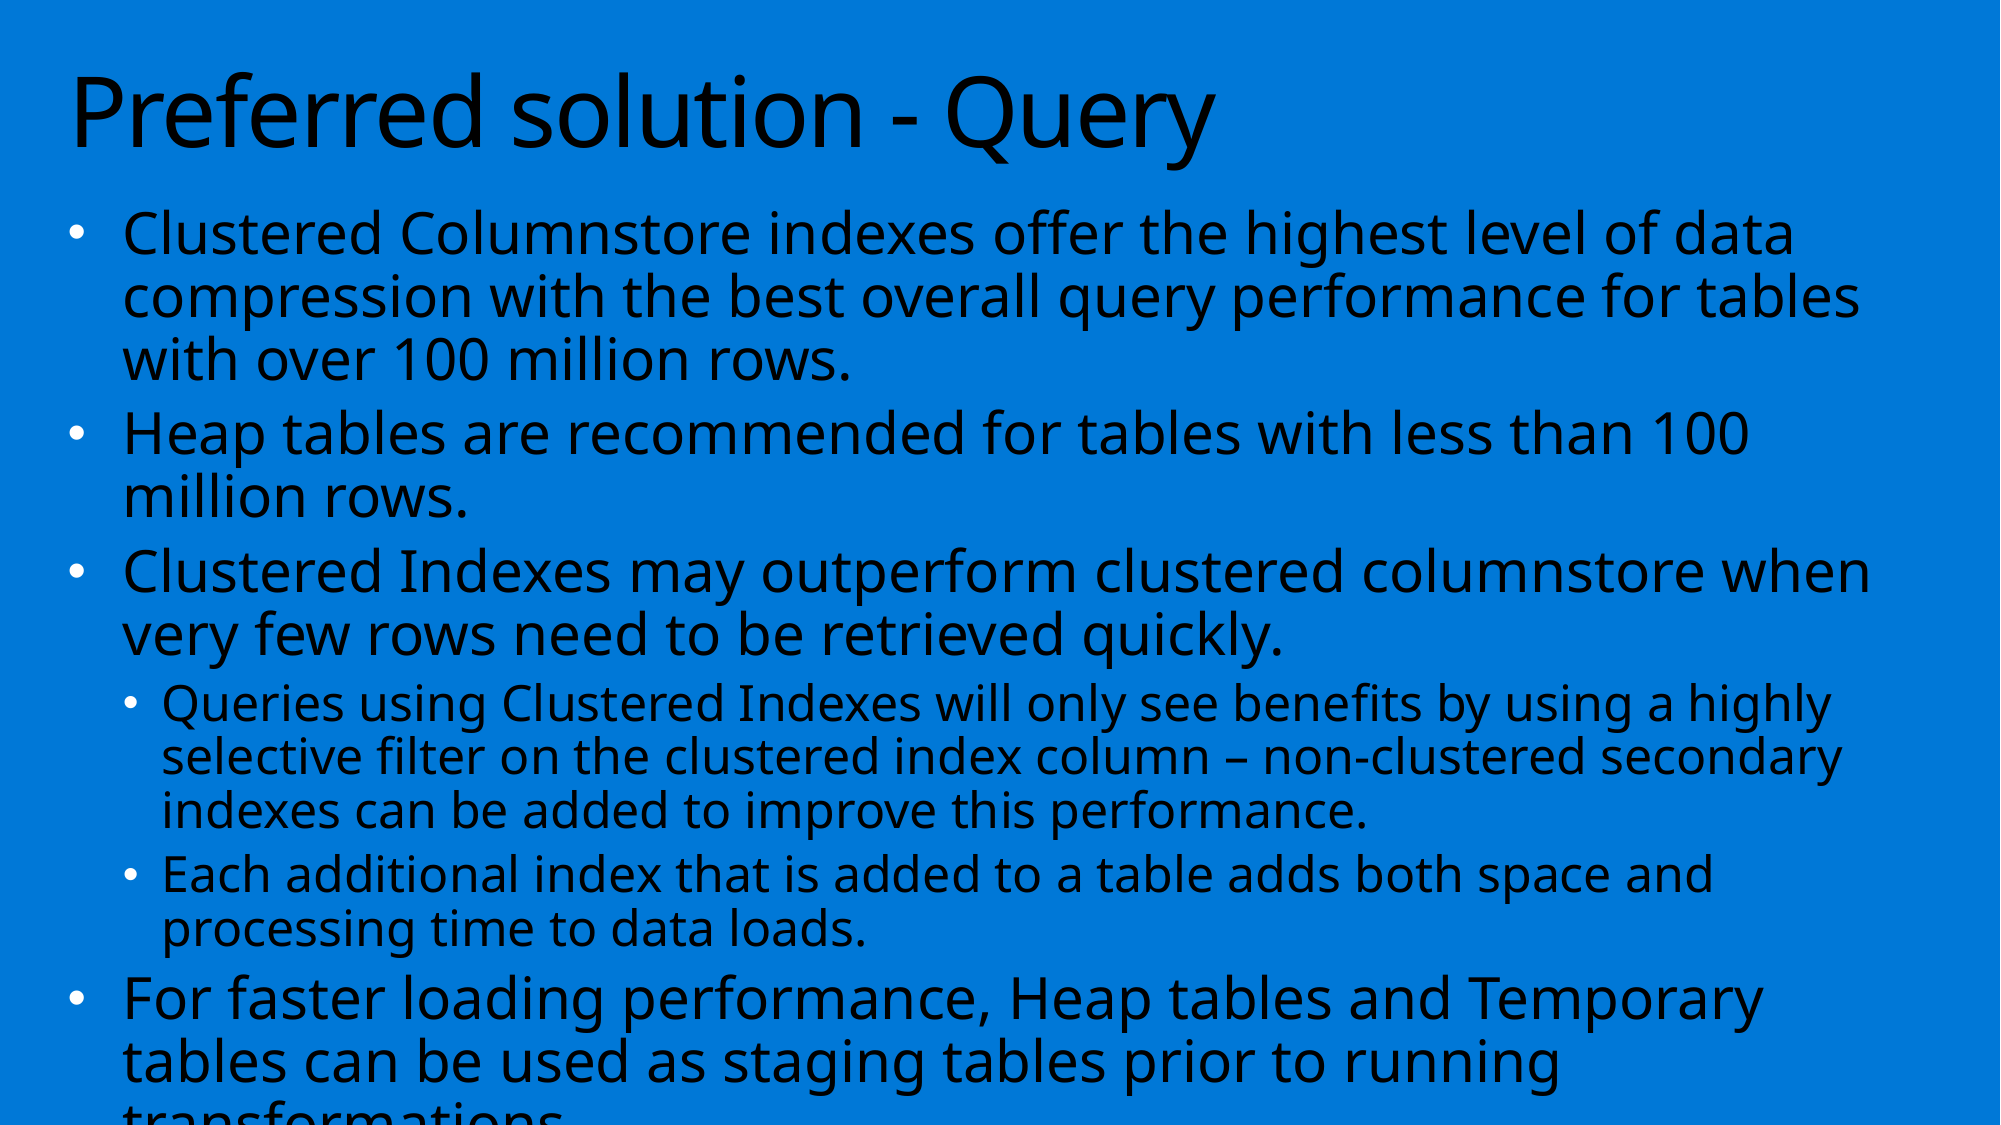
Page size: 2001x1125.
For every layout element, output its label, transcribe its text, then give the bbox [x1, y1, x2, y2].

list Clustered Columnstore indexes offer the highest level of data compression with the best overall query performance for tables with over 100 million rows. Heap tables are recommended for tables with less than 100 million rows. Clustered Indexes may outperform clustered columnstore when very few rows need to be retrieved quickly. Queries using Clustered Indexes will only see benefits by using a highly selective filter on the clustered index column – non-clustered secondary indexes can be added to improve this performance. Each additional index that is added to a table adds both space and processing time to data loads. For faster loading performance, Heap tables and Temporary tables can be used as staging tables prior to running transformations. as [43, 188, 1956, 1125]
title Preferred solution - Query [44, 47, 1957, 196]
